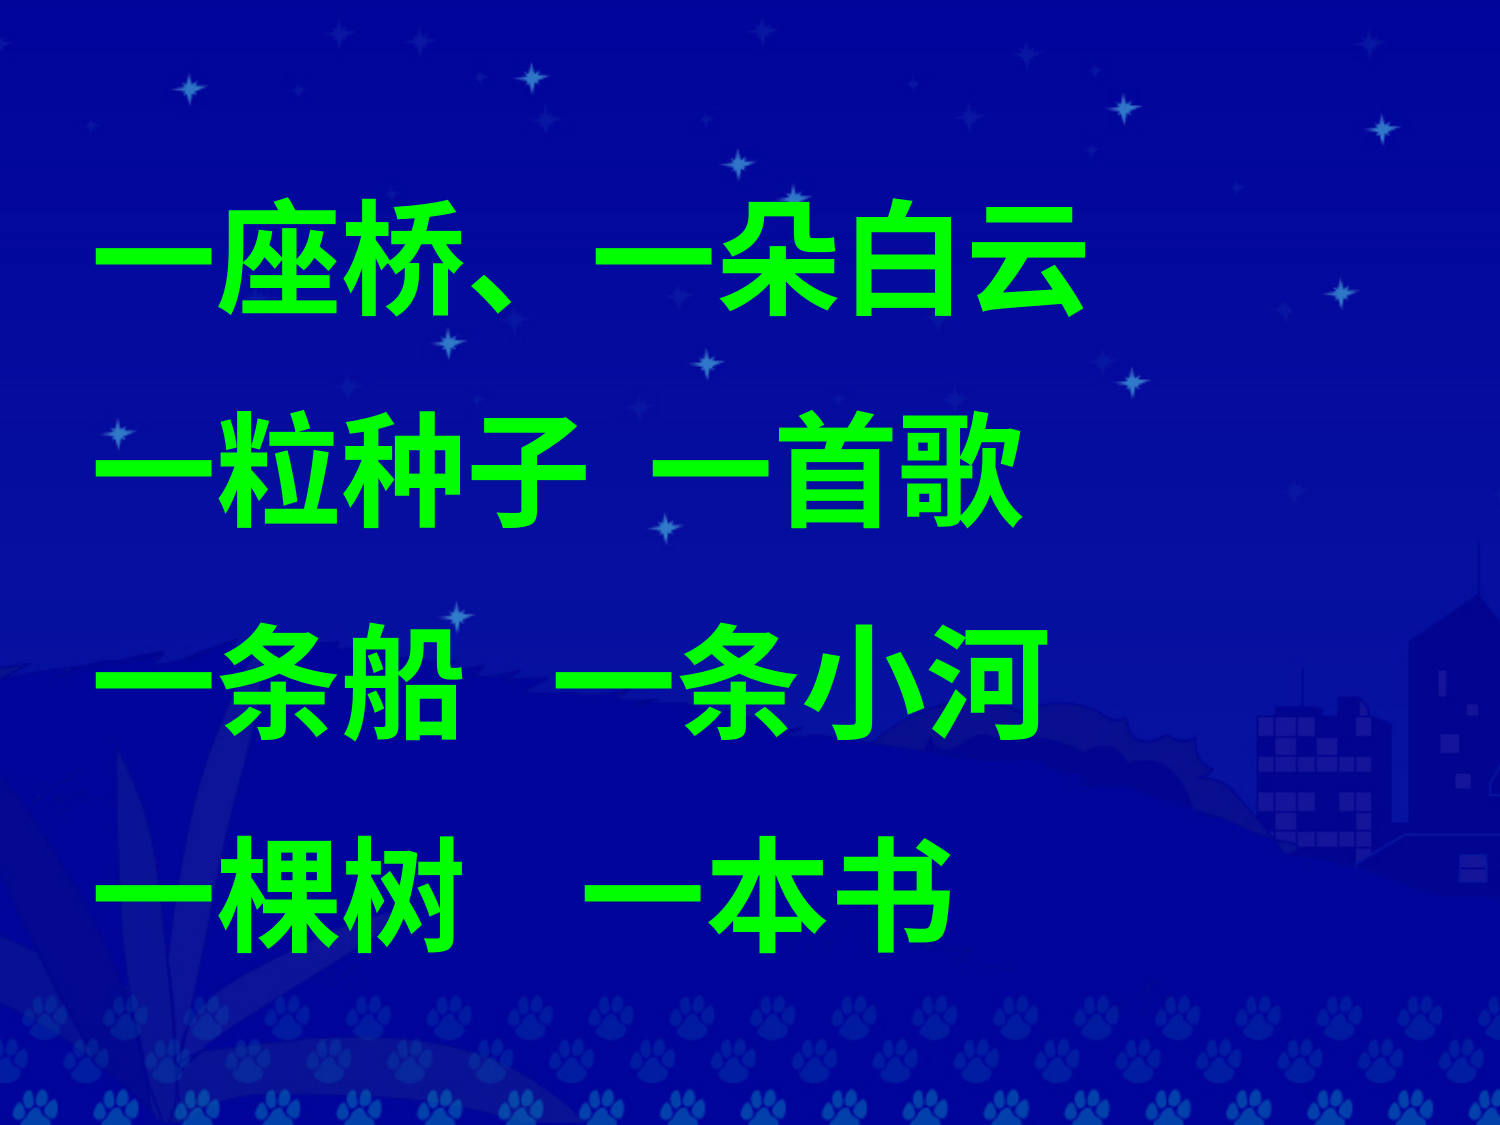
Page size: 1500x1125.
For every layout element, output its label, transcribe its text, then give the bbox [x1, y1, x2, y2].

picture [0, 0, 1500, 1125]
text_box 一座桥、一朵白云 一粒种子 一首歌 一条船 一条小河 一棵树 一本书 [76, 172, 1317, 975]
